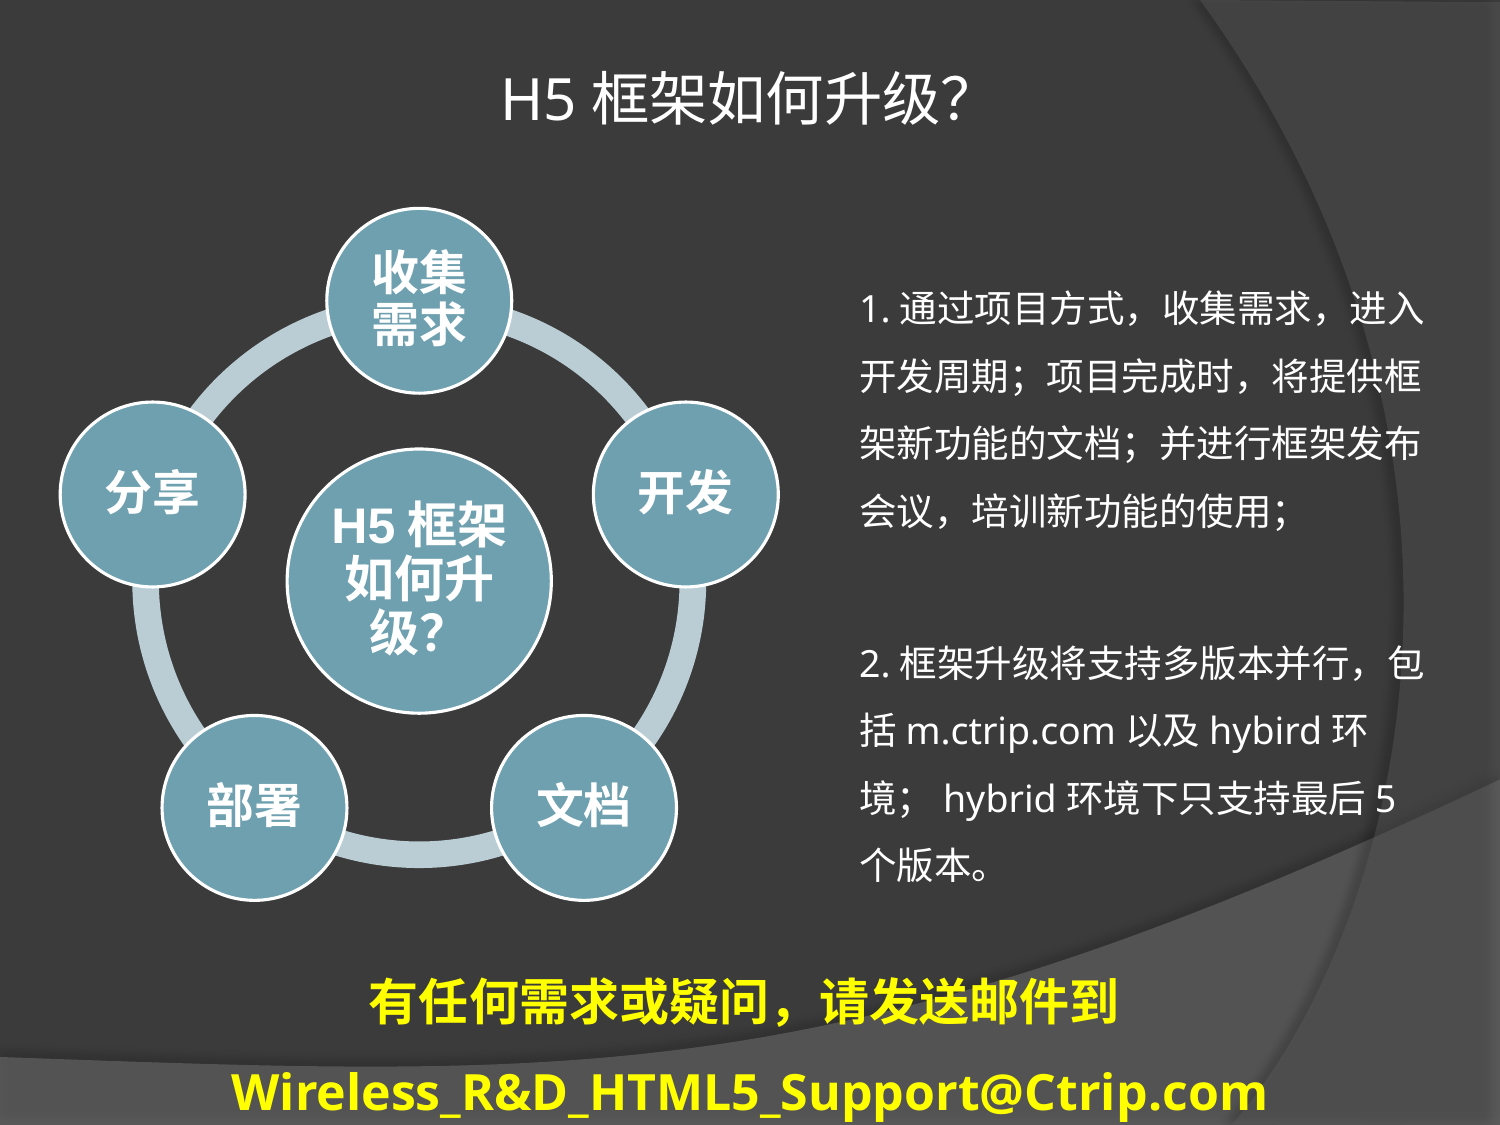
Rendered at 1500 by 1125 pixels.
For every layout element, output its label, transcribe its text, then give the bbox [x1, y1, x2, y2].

text_box H5框架如何升级？ [478, 54, 1022, 140]
text_box 有任何需求或疑问，请发送邮件到Wireless_R&D_HTML5_Support@Ctrip.com [0, 932, 1500, 1125]
text_box 1.通过项目方式，收集需求，进入开发周期；项目完成时，将提供框架新功能的文档；并进行框架发布会议，培训新功能的使用； [844, 255, 1447, 540]
text_box 2.框架升级将支持多版本并行，包括m.ctrip.com以及hybird环境；hybrid环境下只支持最后5个版本。 [844, 609, 1447, 895]
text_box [29, 207, 810, 906]
